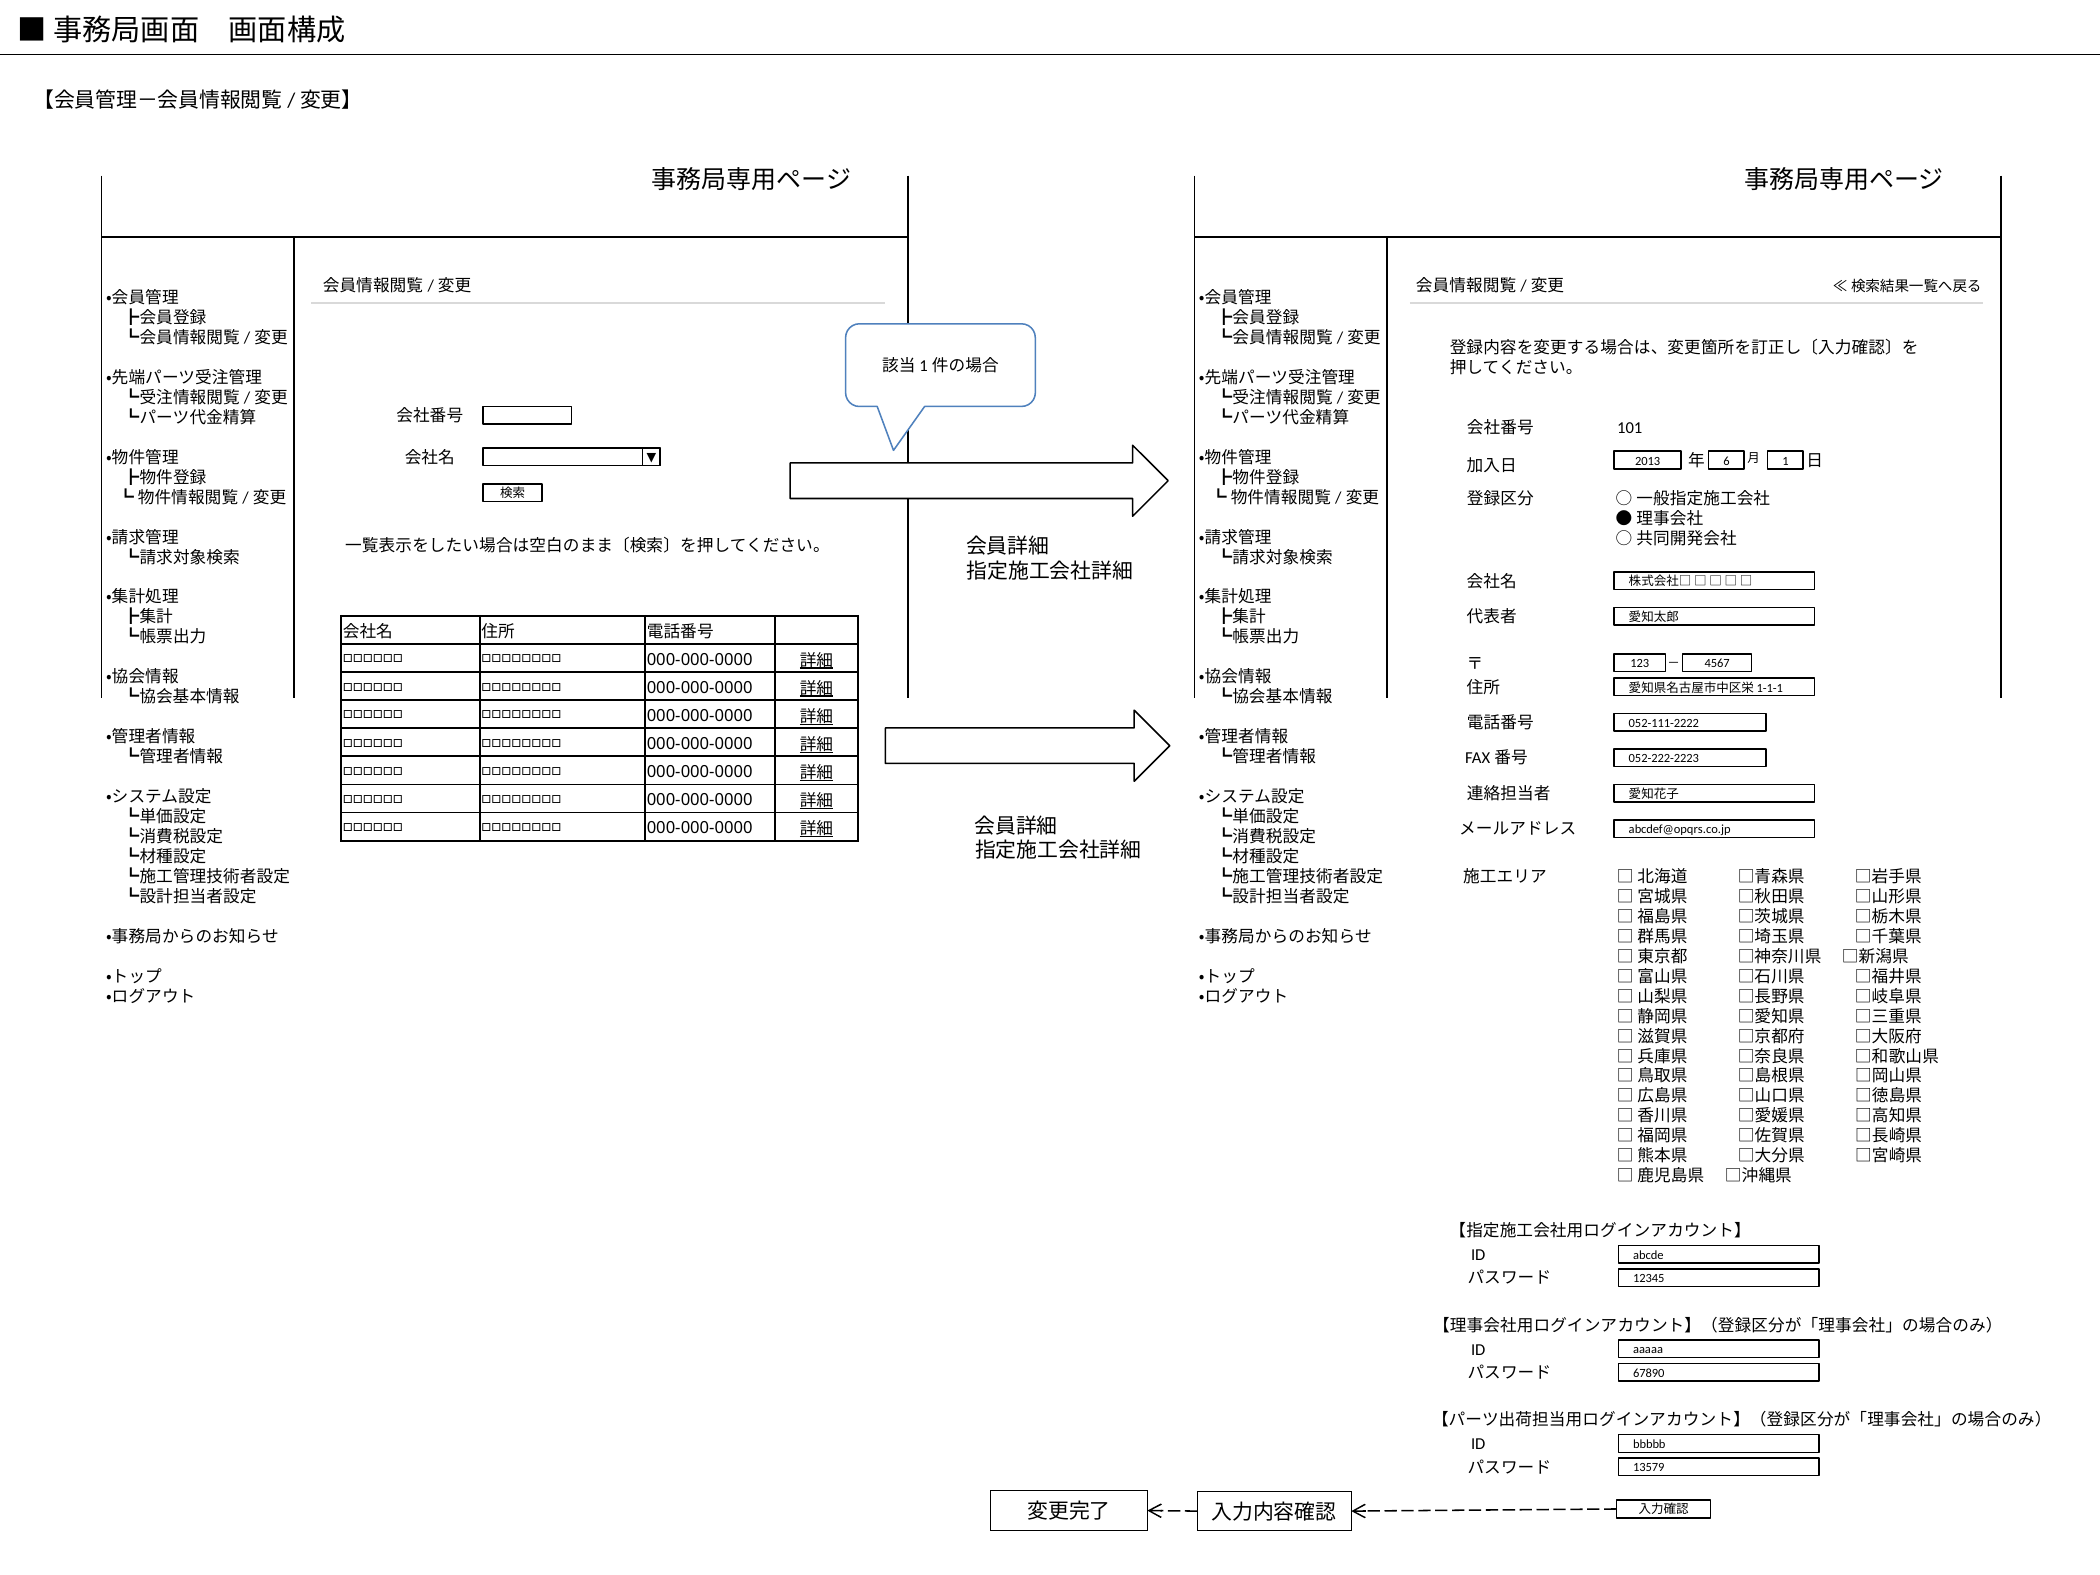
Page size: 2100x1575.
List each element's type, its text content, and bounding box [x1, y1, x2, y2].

text_box 入力確認 [1614, 1498, 1713, 1520]
table_cell □□□□□□ [342, 706, 479, 727]
table_cell 000-000-0000 [646, 706, 774, 727]
text_box FAX番号 [1450, 740, 1543, 775]
table_cell □□□□□□ [342, 785, 479, 812]
text_box 052-111-2222 [1612, 711, 1768, 733]
text_box 会員詳細 [951, 525, 1065, 565]
text_box ・会員管理 ┣会員登録 ┗会員情報閲覧/変更 ・先端パーツ受注管理 ┗受注情報閲覧/変更 ┗パーツ代金精算 ・物件管理 ┣物件登録 ┗物件情報閲覧/変更 ・請求管理 ┗請求対象検索 ・集計処理 ┣集計 ┗帳票出力 ・協会情報 ┗協会基本情報 ・管理者情報 ┗管理者情報 ・システム設定 ┗単価設定 ┗消費税設定 ┗材種設定 ┗施工管理技術者設定 ┗設計担当者設定 ・事務局からのお知らせ ・トップ ・ログアウト [1184, 279, 1398, 1013]
text_box [913, 443, 1171, 519]
table_cell 詳細 [776, 785, 857, 812]
text_box 愛知花子 [1612, 782, 1817, 804]
text_box 【指定施工会社用ログインアカウント】 [1434, 1212, 1766, 1248]
text_box 会員詳細 [959, 804, 1073, 845]
text_box 【会員管理－会員情報閲覧/変更】 [18, 78, 378, 119]
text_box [1352, 1508, 1617, 1512]
table_cell 詳細 [776, 813, 857, 840]
table_cell □□□□□□ [342, 729, 479, 755]
table_cell □□□□□□□□ [481, 813, 644, 840]
text_box ID [1456, 1342, 1501, 1366]
table_cell 詳細 [776, 757, 857, 784]
text_box 入力内容確認 [1197, 1491, 1352, 1531]
text_box □北海道 □青森県 □岩手県 □宮城県 □秋田県 □山形県 □福島県 □茨城県 □栃木県 □群馬県 □埼玉県 □千葉県 □東京都 □神奈川県 □新潟県 □富山県 □石川県 □福井県 □山梨県 □長野県 □岐阜県 □静岡県 □愛知県 □三重県 □滋賀県 □京都府 □大阪府 □兵庫県 □奈良県 □和歌山県 □鳥取県 □島根県 □岡山県 □広島県 □山口県 □徳島県 □香川県 □愛媛県 □高知県 □福岡県 □佐賀県 □長崎県 □熊本県 □大分県 □宮崎県 □鹿児島県 □沖縄県 [1602, 858, 1958, 1193]
table_cell 詳細 [776, 729, 857, 755]
text_box 12345 [1616, 1267, 1821, 1289]
text_box メールアドレス [1444, 810, 1592, 846]
table_cell □□□□□□□□ [481, 757, 644, 784]
text_box 電話番号 [1452, 706, 1549, 740]
text_box [883, 708, 1172, 784]
table_cell □□□□□□□□ [481, 785, 644, 812]
table_cell □□□□□□ [342, 757, 479, 784]
text_box ・会員管理 ┣会員登録 ┗会員情報閲覧/変更 ・先端パーツ受注管理 ┗受注情報閲覧/変更 ┗パーツ代金精算 ・物件管理 ┣物件登録 ┗物件情報閲覧/変更 ・請求管理 ┗請求対象検索 ・集計処理 ┣集計 ┗帳票出力 ・協会情報 ┗協会基本情報 ・管理者情報 ┗管理者情報 ・システム設定 ┗単価設定 ┗消費税設定 ┗材種設定 ┗施工管理技術者設定 ┗設計担当者設定 ・事務局からのお知らせ ・トップ ・ログアウト [91, 279, 305, 1013]
text_box 指定施工会社詳細 [952, 549, 1148, 590]
text_box ID [1456, 1437, 1501, 1461]
text_box 指定施工会社詳細 [960, 829, 1157, 870]
text_box 施工エリア [1448, 858, 1562, 893]
text_box bbbbb [1616, 1437, 1821, 1454]
text_box ID [1456, 1248, 1501, 1272]
table_cell □□□□□□ [342, 813, 479, 840]
text_box 【理事会社用ログインアカウント】（登録区分が「理事会社」の場合のみ） [1418, 1307, 2018, 1342]
table_cell 000-000-0000 [646, 729, 774, 755]
text_box 該当1件の場合 [913, 321, 1038, 427]
text_box aaaaa [1616, 1342, 1821, 1360]
text_box 67890 [1616, 1361, 1821, 1383]
text_box 連絡担当者 [1452, 775, 1566, 811]
table_cell □□□□□□□□ [481, 706, 644, 727]
table_cell 000-000-0000 [646, 757, 774, 784]
text_box abcdef@opqrs.co.jp [1612, 818, 1817, 840]
text_box 変更完了 [990, 1490, 1148, 1531]
text_box abcde [1616, 1244, 1821, 1265]
text_box パスワード [1452, 1259, 1566, 1295]
text_box 052-222-2223 [1612, 747, 1768, 769]
table_cell 000-000-0000 [646, 785, 774, 812]
text_box 【パーツ出荷担当用ログインアカウント】（登録区分が「理事会社」の場合のみ） [1417, 1401, 2067, 1437]
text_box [101, 155, 909, 698]
text_box ■事務局画面 画面構成 [2, 4, 361, 54]
table_cell □□□□□□□□ [481, 729, 644, 755]
text_box パスワード [1452, 1449, 1566, 1484]
table_cell 000-000-0000 [646, 813, 774, 840]
text_box 13579 [1616, 1456, 1821, 1478]
text_box パスワード [1452, 1354, 1566, 1390]
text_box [1194, 155, 2002, 698]
table_cell 詳細 [776, 706, 857, 727]
